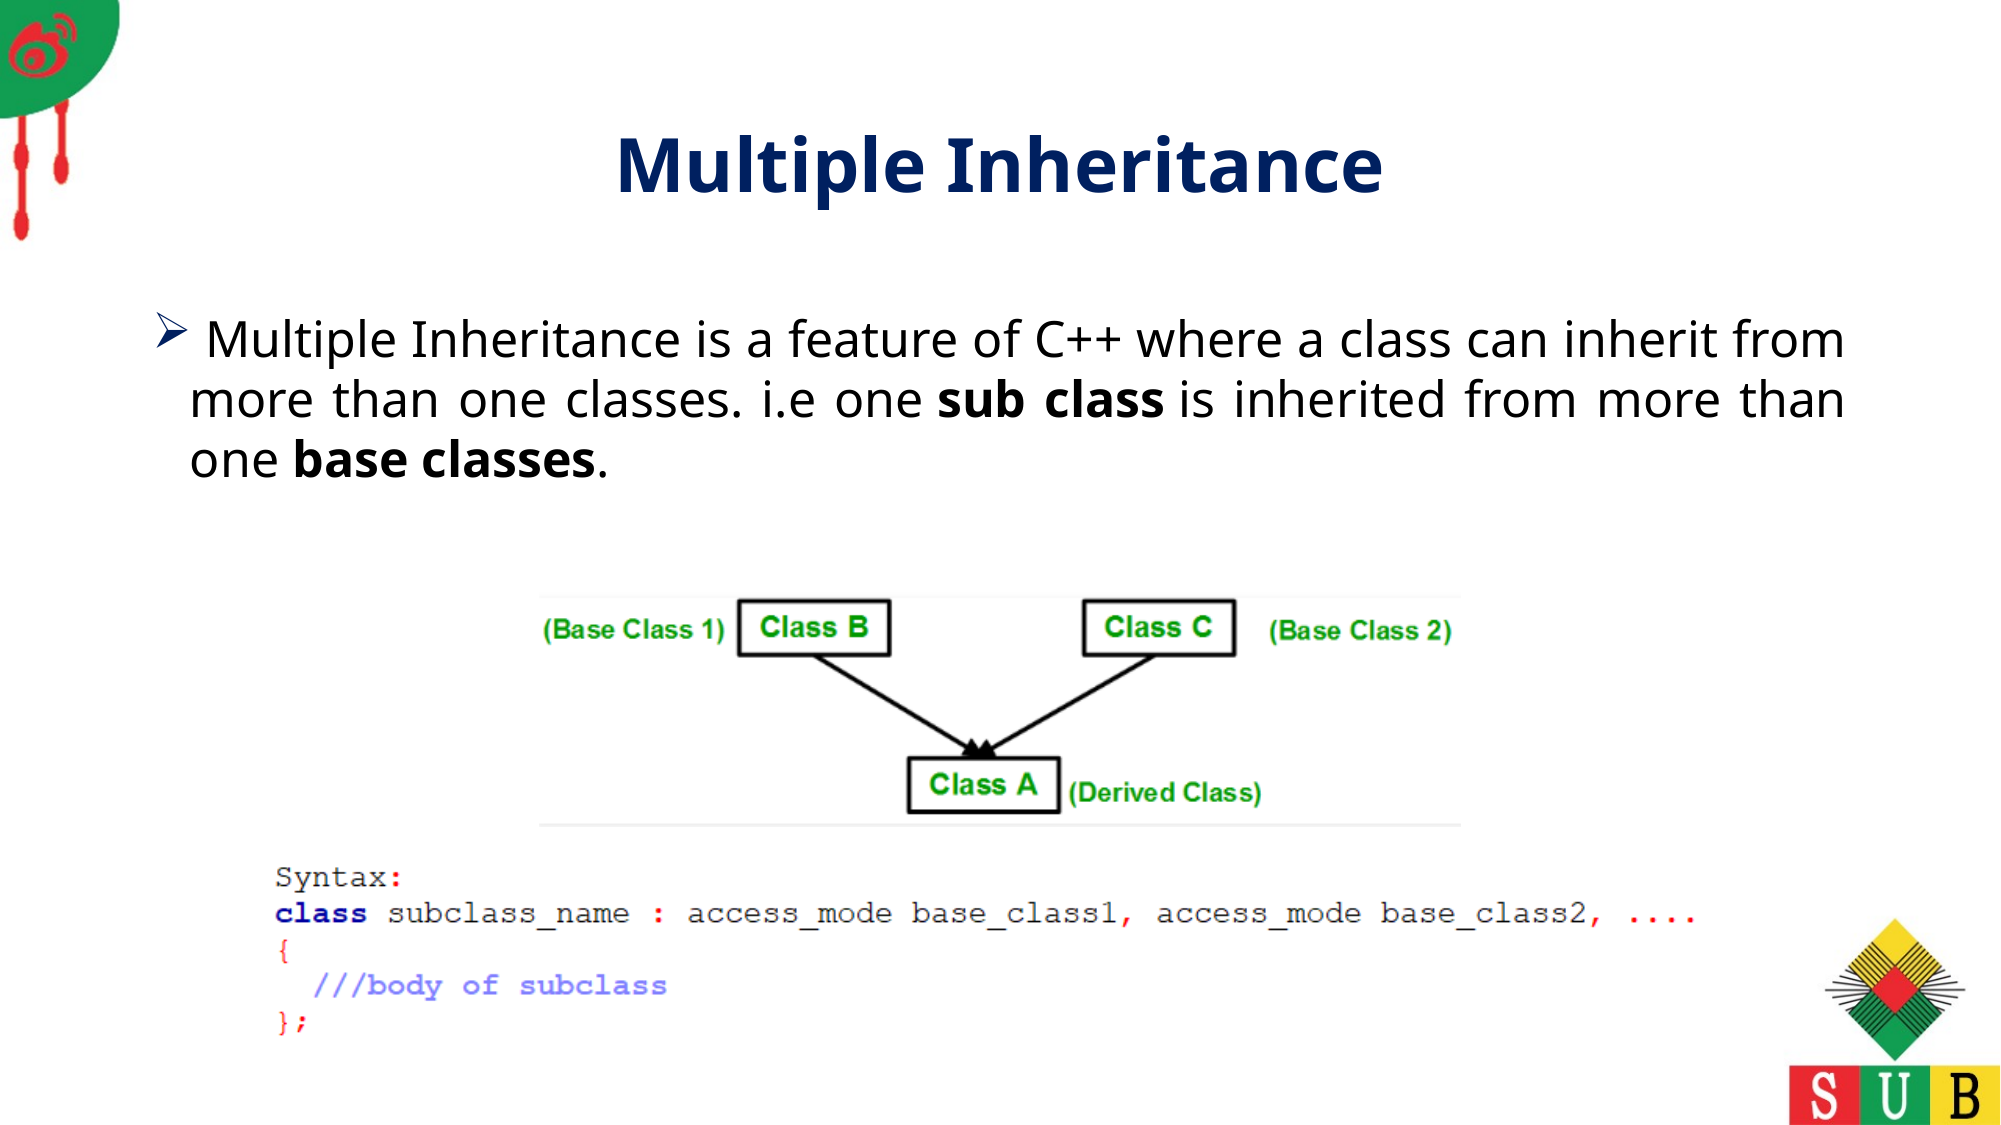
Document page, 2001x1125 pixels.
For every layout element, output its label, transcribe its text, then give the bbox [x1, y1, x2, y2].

picture [0, 0, 2001, 1125]
list Multiple Inheritance is a feature of C++ where a class can inherit from more than one classes. i.e one sub class is inherited from more than one base classes. [137, 299, 1863, 1109]
title Multiple Inheritance [137, 59, 1863, 278]
